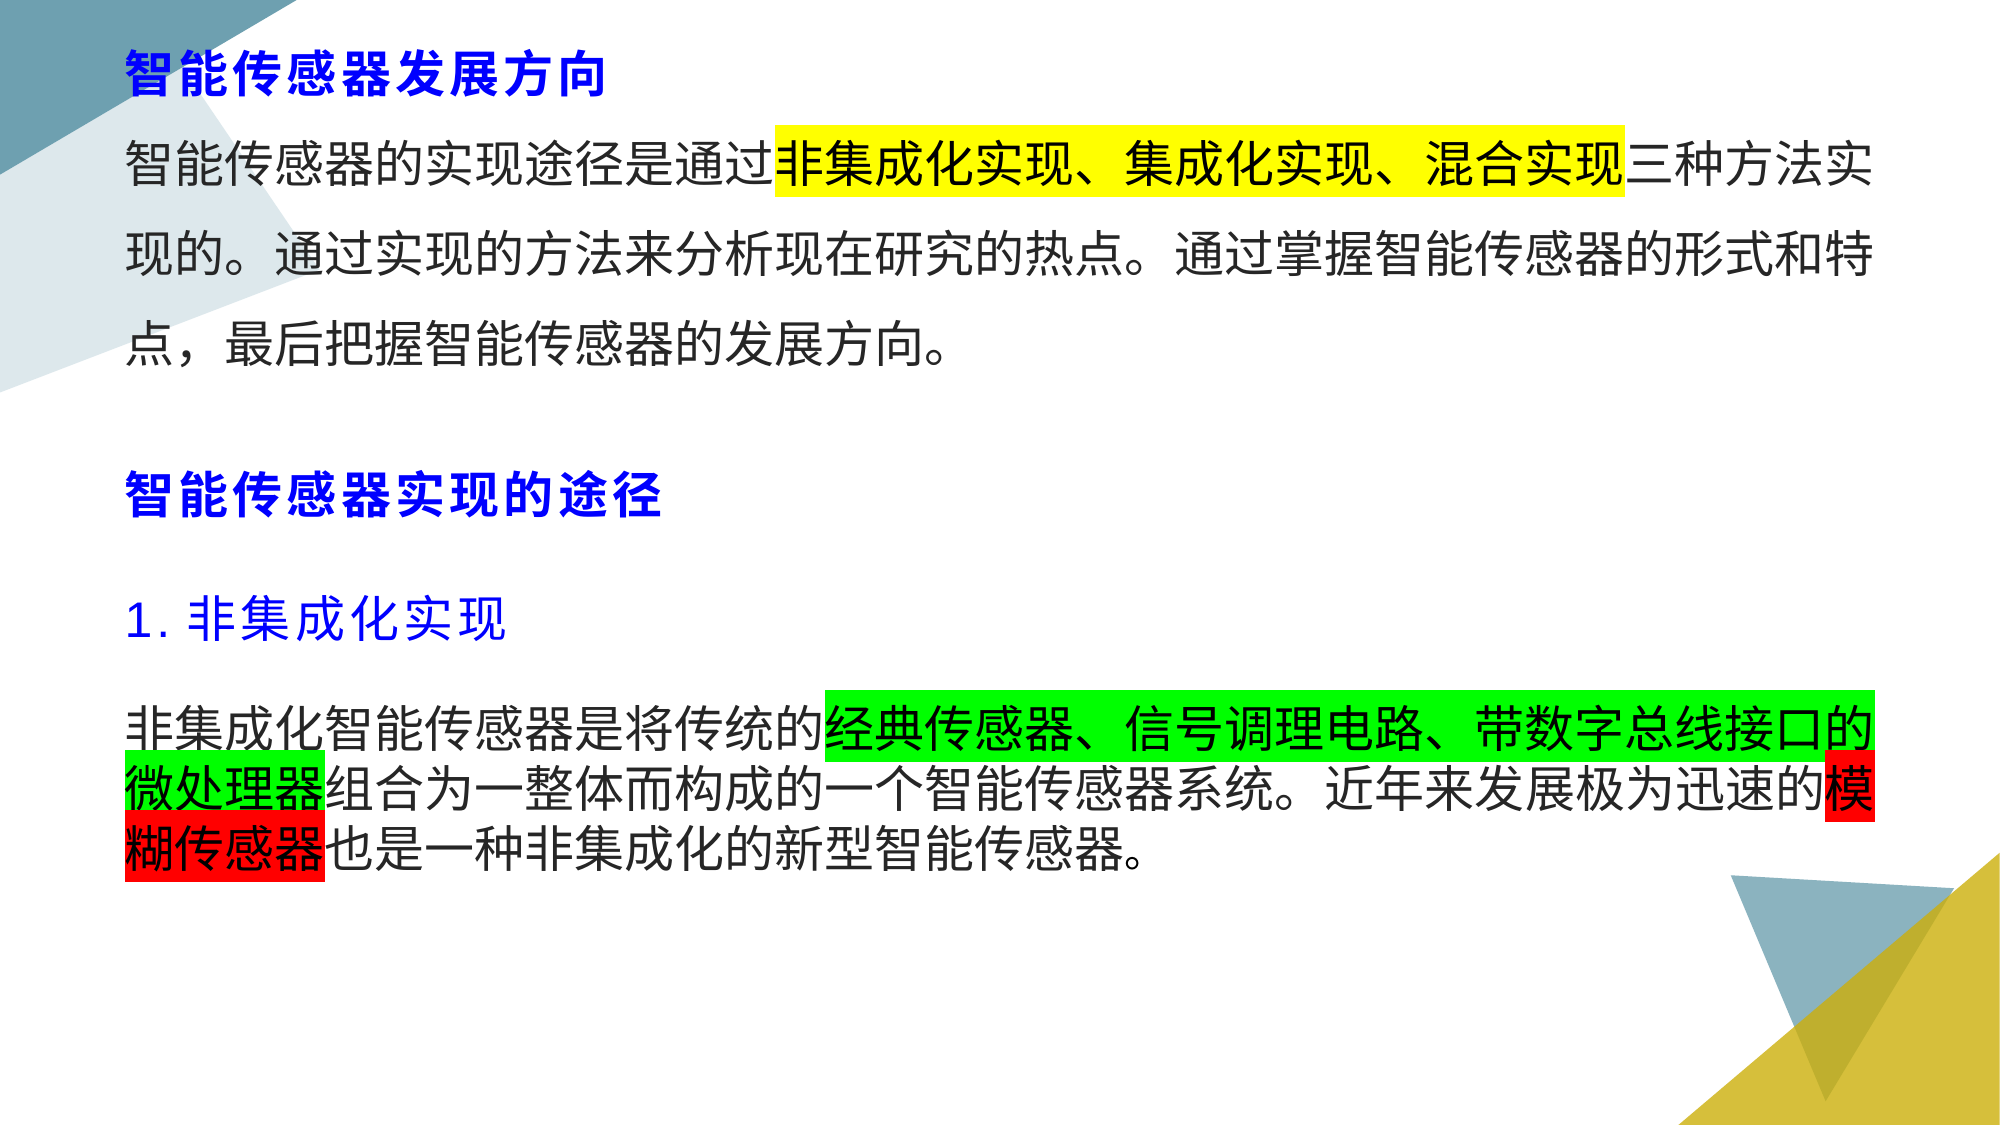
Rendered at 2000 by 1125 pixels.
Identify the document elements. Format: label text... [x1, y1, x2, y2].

title 智能传感器发展方向 智能传感器的实现途径是通过非集成化实现、集成化实现、混合实现三种方法实现的。通过实现的方法来分析现在研究的热点。通过掌握智能传感器的形式和特点，最后把握智能传感器的发展方向。 [109, 4, 1890, 404]
text_box 智能传感器实现的途径 [109, 455, 1890, 529]
text_box 1.非集成化实现 非集成化智能传感器是将传统的经典传感器、信号调理电路、带数字总线接口的微处理器组合为一整体而构成的一个智能传感器系统。近年来发展极为迅速的模糊传感器也是一种非集成化的新型智能传感器。 [109, 580, 1917, 1088]
